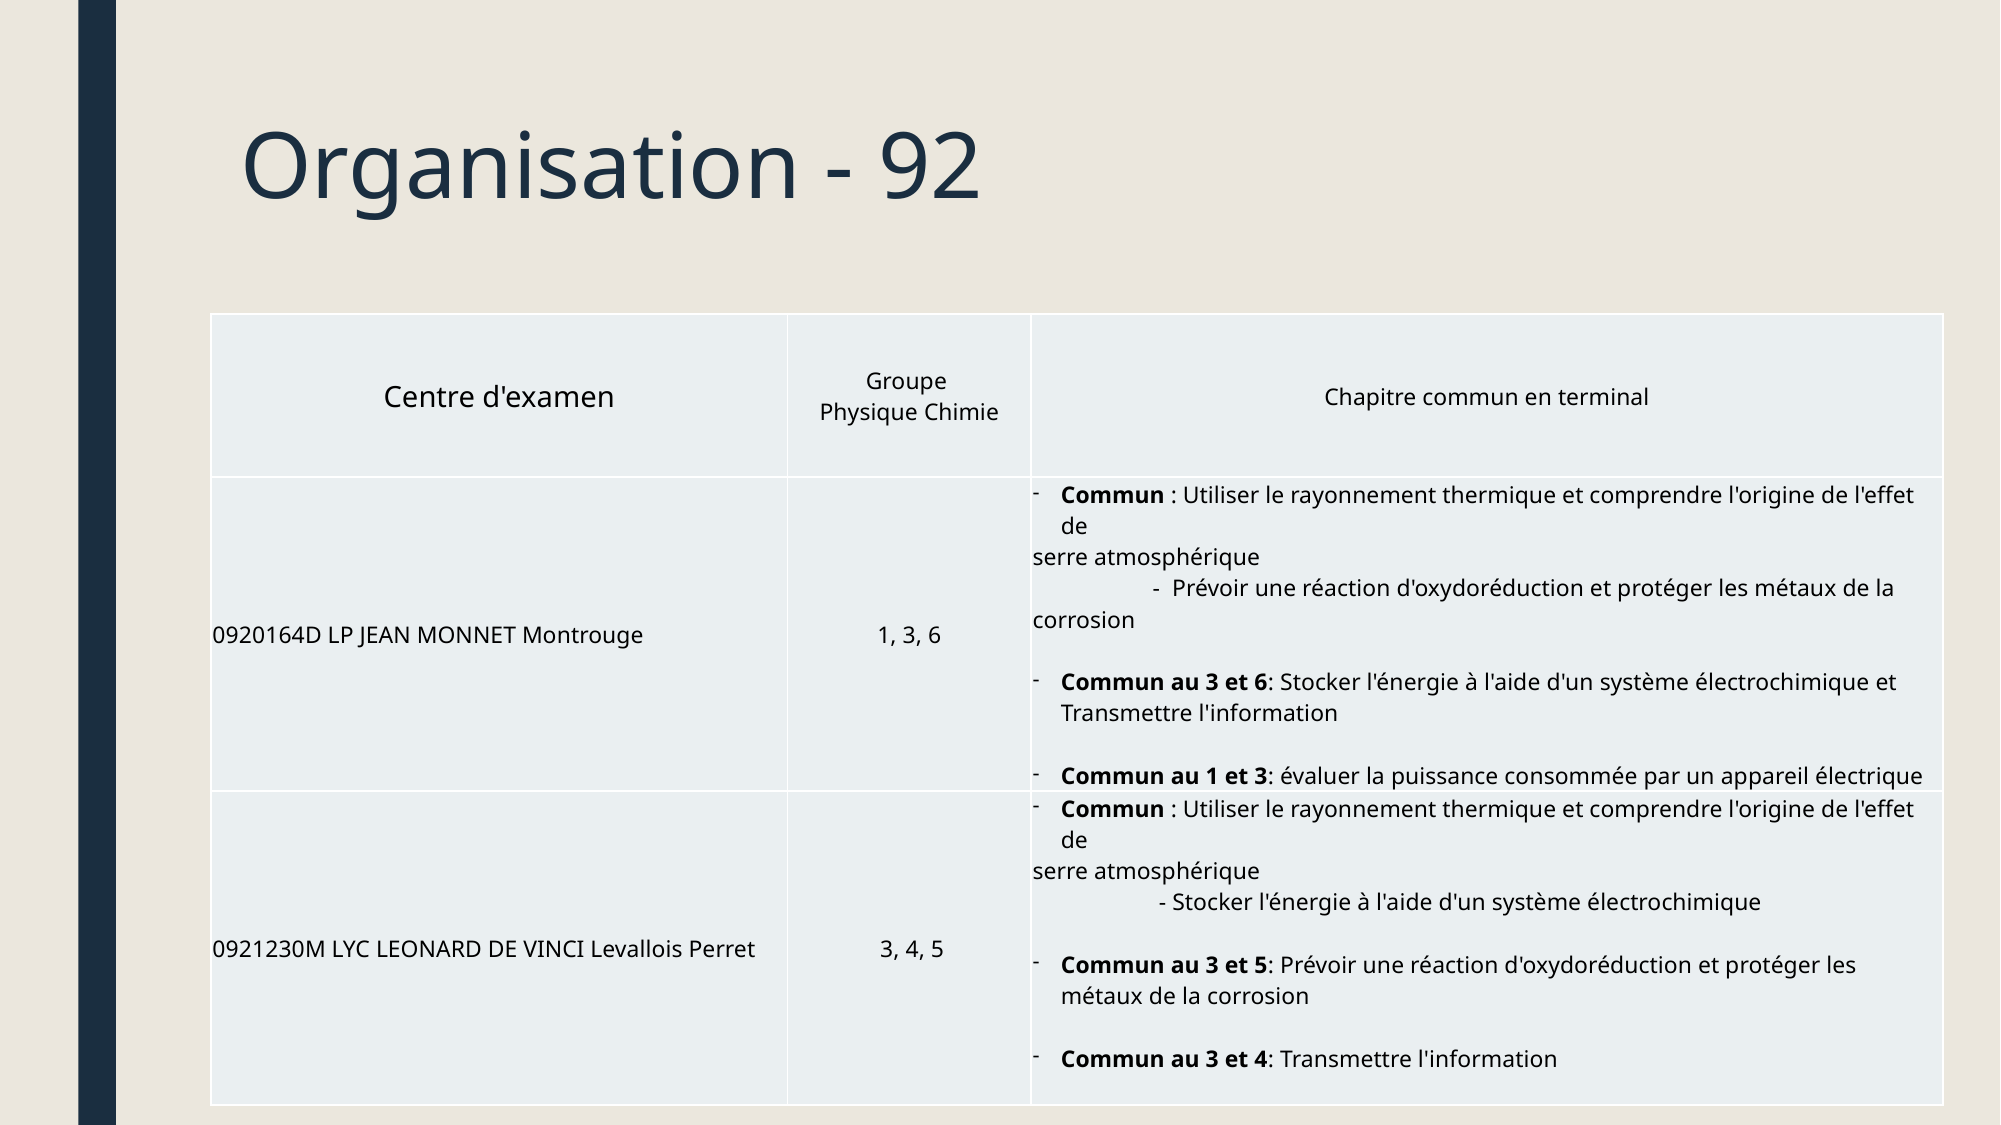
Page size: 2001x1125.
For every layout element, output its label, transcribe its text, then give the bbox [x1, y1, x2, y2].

table_cell Commun : Utiliser le rayonnement thermique et comprendre l'origine de l'effet de serre atmosphérique - Prévoir une réaction d'oxydoréduction et protéger les métaux de la corrosion Commun au 3 et 6: Stocker l'énergie à l'aide d'un système électrochimique et Transmettre l'information Commun au 1 et 3: évaluer la puissance consommée par un appareil électrique [1032, 478, 1942, 790]
title Organisation - 92 [225, 112, 1800, 313]
table_cell 1, 3, 6 [788, 478, 1030, 790]
table_header Chapitre commun en terminal [1032, 315, 1942, 476]
table_header Centre d'examen [212, 315, 787, 476]
table_cell 3, 4, 5 [788, 792, 1030, 1104]
table_cell Commun : Utiliser le rayonnement thermique et comprendre l'origine de l'effet de serre atmosphérique - Stocker l'énergie à l'aide d'un système électrochimique Commun au 3 et 5: Prévoir une réaction d'oxydoréduction et protéger les métaux de la corrosion Commun au 3 et 4: Transmettre l'information [1032, 792, 1942, 1104]
table_cell 0920164D LP JEAN MONNET Montrouge [212, 478, 787, 790]
table_cell 0921230M LYC LEONARD DE VINCI Levallois Perret [212, 792, 787, 1104]
table_header Groupe Physique Chimie [788, 315, 1030, 476]
